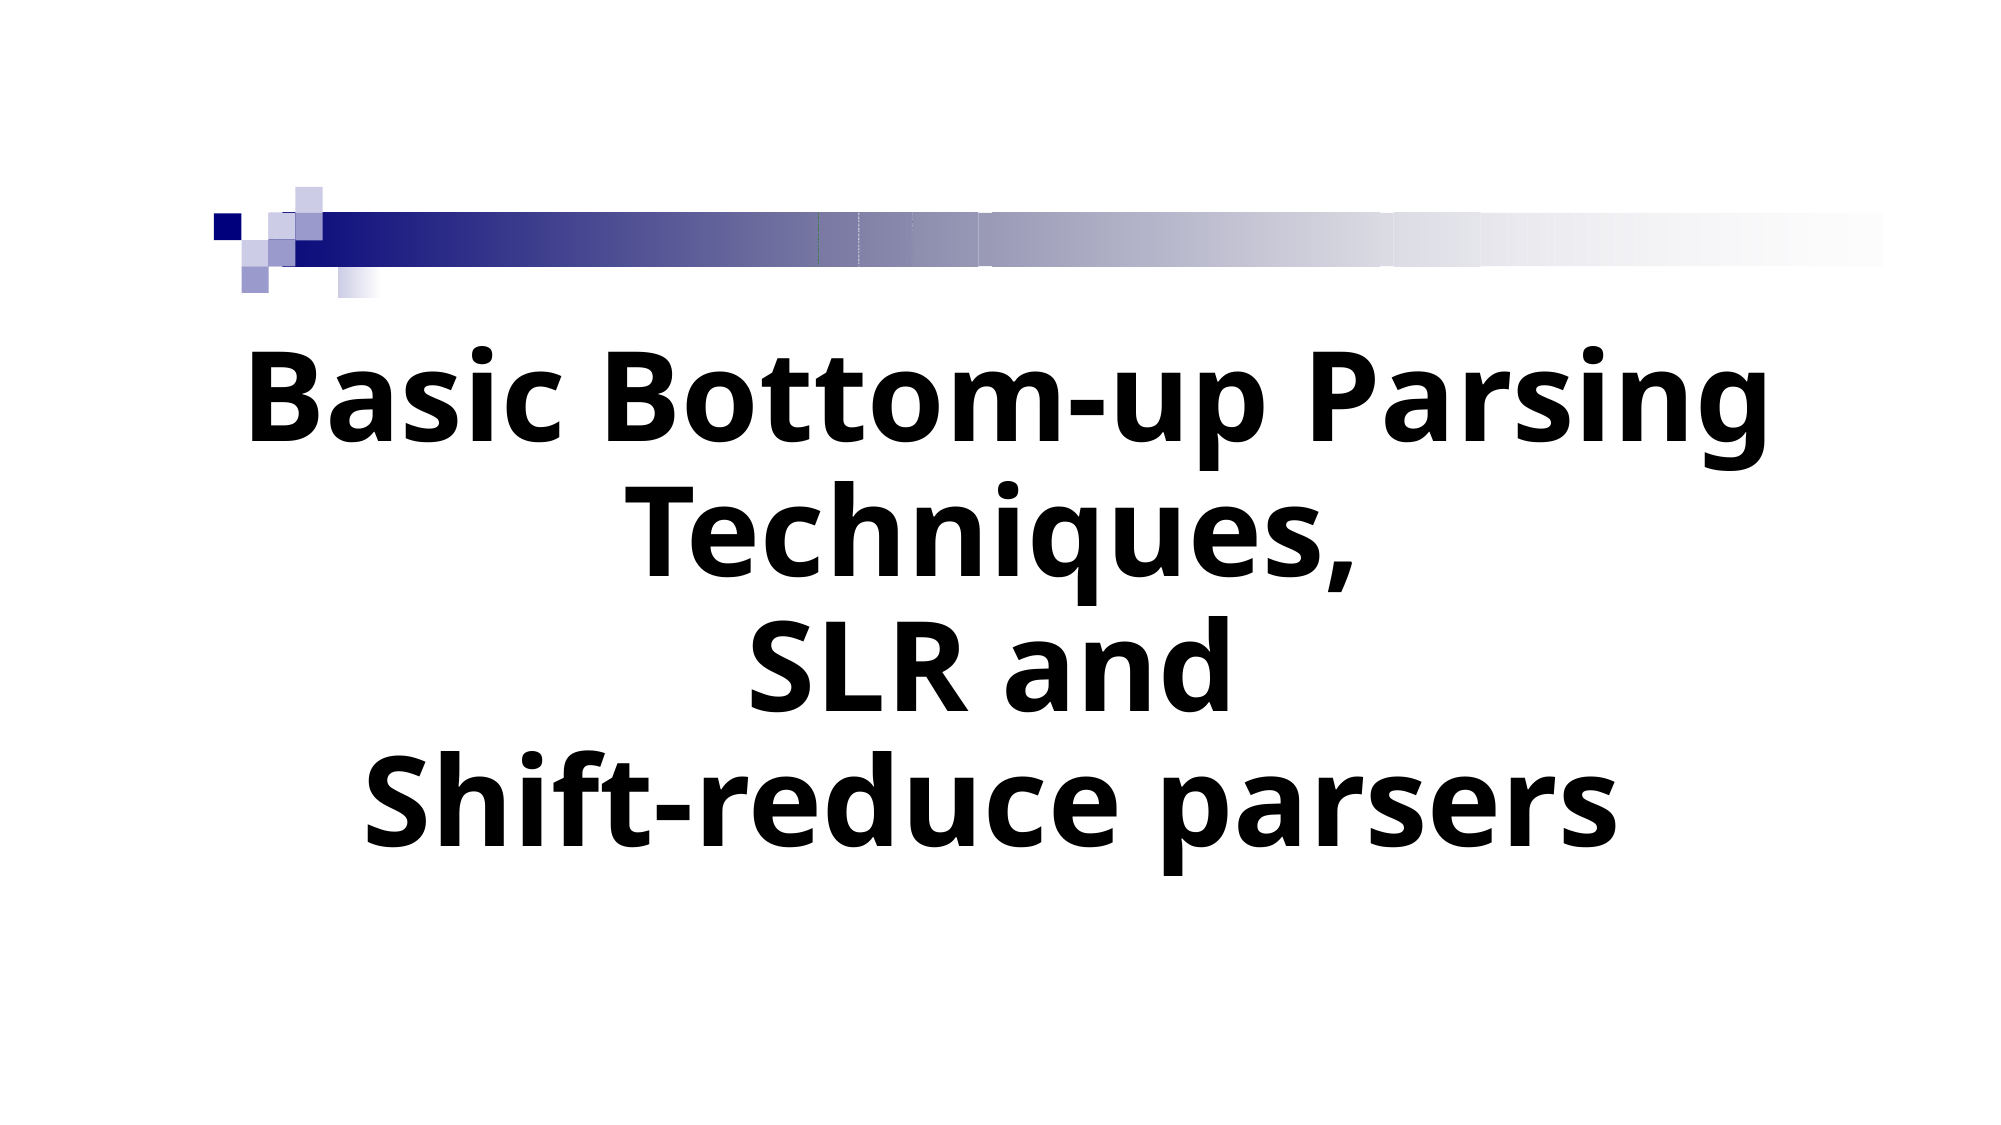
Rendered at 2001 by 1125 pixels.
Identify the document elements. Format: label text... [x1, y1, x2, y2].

title Basic Bottom-up Parsing Techniques, SLR and Shift-reduce parsers [87, 332, 1930, 874]
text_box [213, 186, 1883, 293]
text_box [338, 293, 380, 298]
